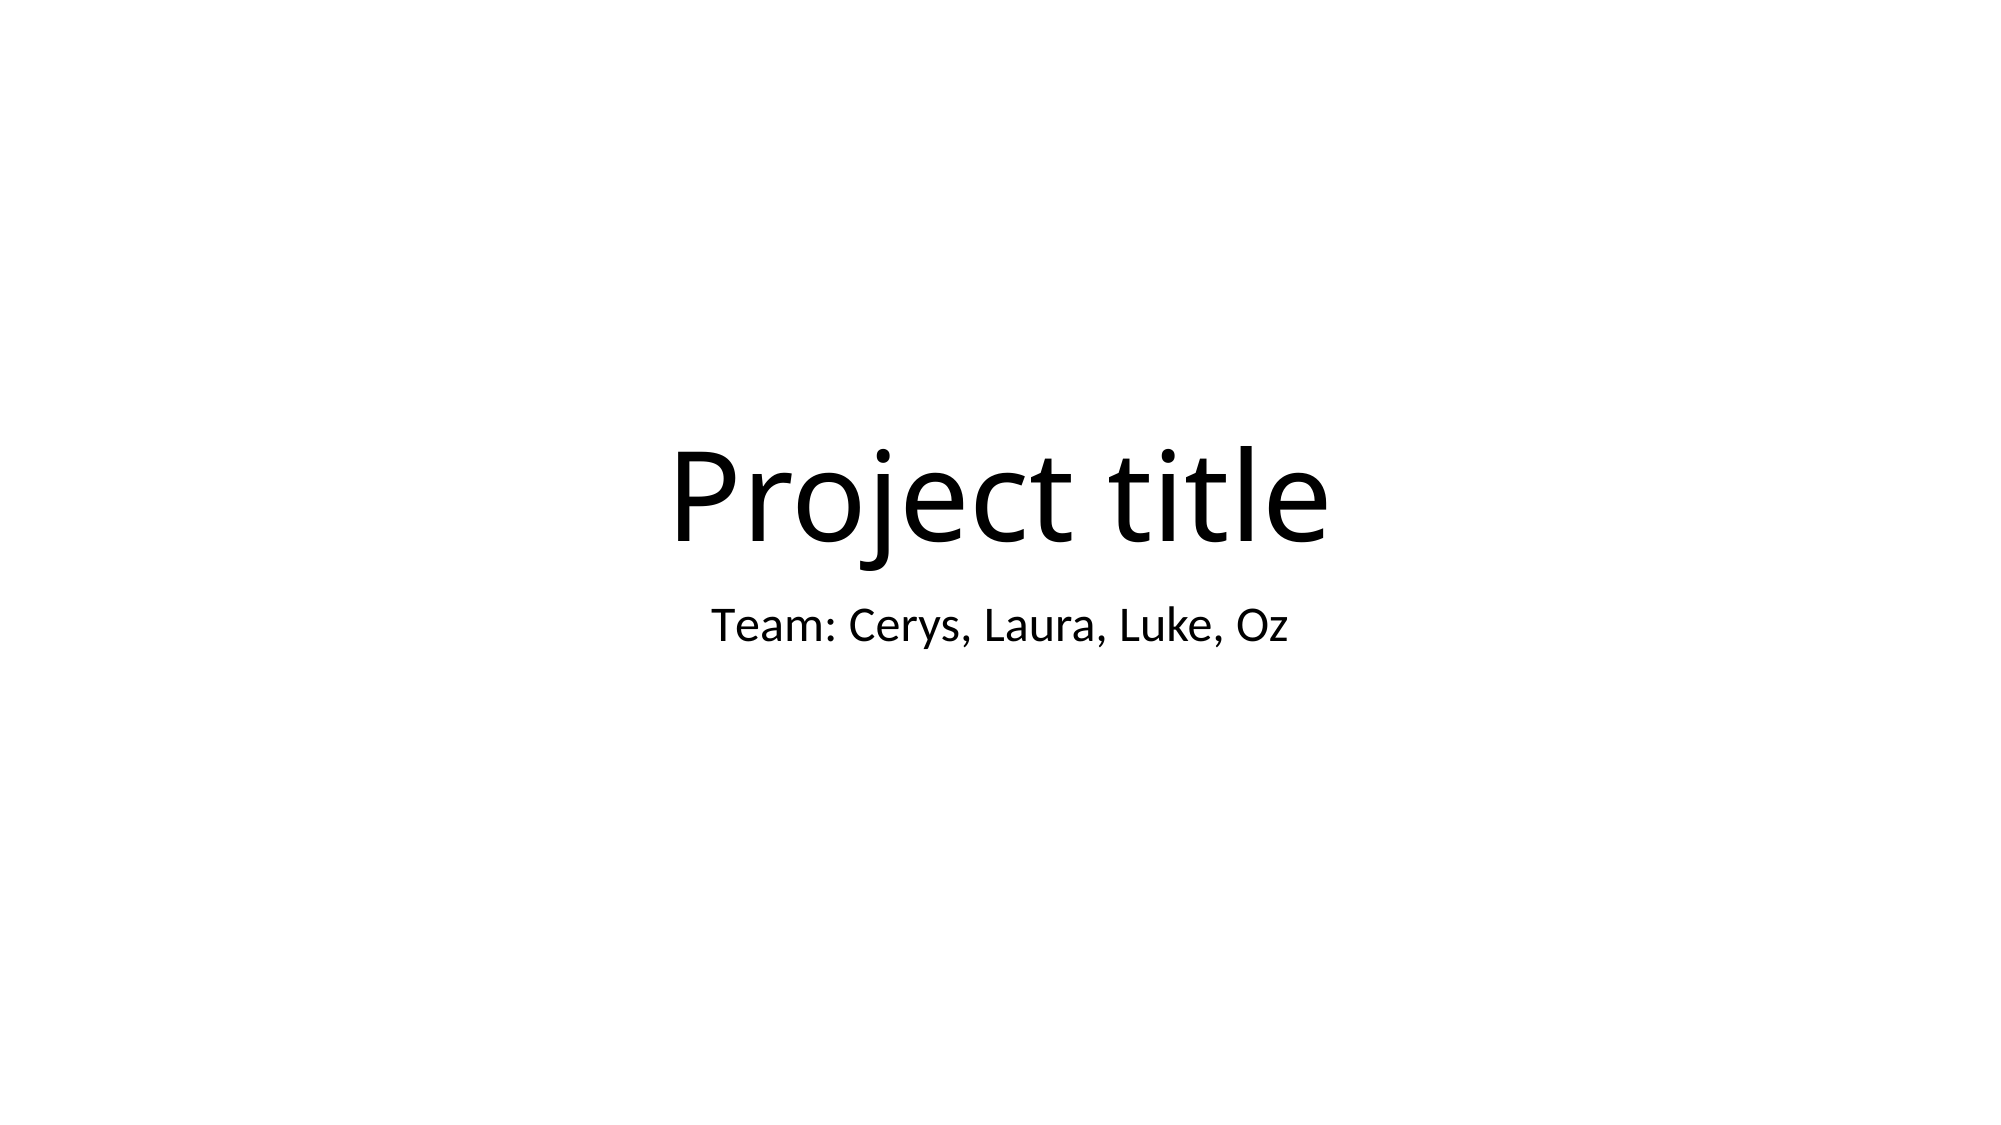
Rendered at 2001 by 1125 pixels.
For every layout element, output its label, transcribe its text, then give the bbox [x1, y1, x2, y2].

subtitle Team: Cerys, Laura, Luke, Oz [249, 590, 1750, 863]
title Project title [249, 184, 1750, 576]
